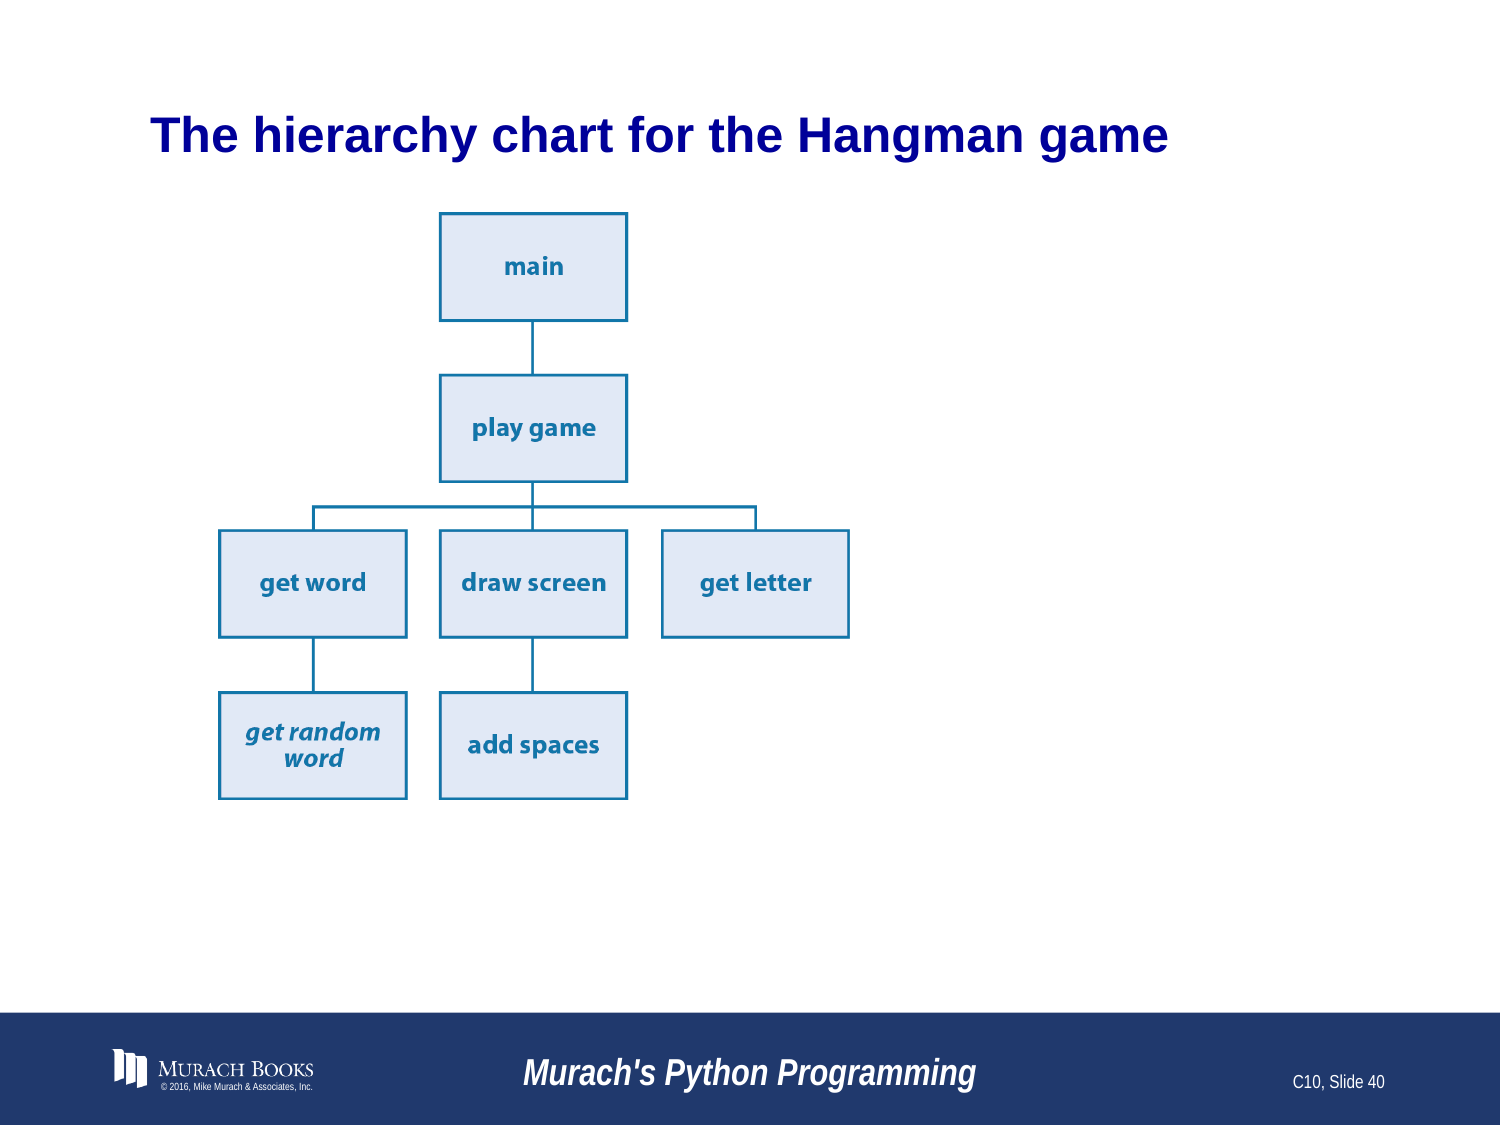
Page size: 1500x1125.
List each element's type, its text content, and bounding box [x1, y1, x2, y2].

picture [218, 212, 851, 800]
slide_number C10, Slide 40 [1087, 1025, 1400, 1100]
footer © 2016, Mike Murach & Associates, Inc. [12, 1025, 463, 1100]
title The hierarchy chart for the Hangman game [150, 102, 1350, 164]
slide_number Murach's Python Programming [463, 1025, 1050, 1100]
